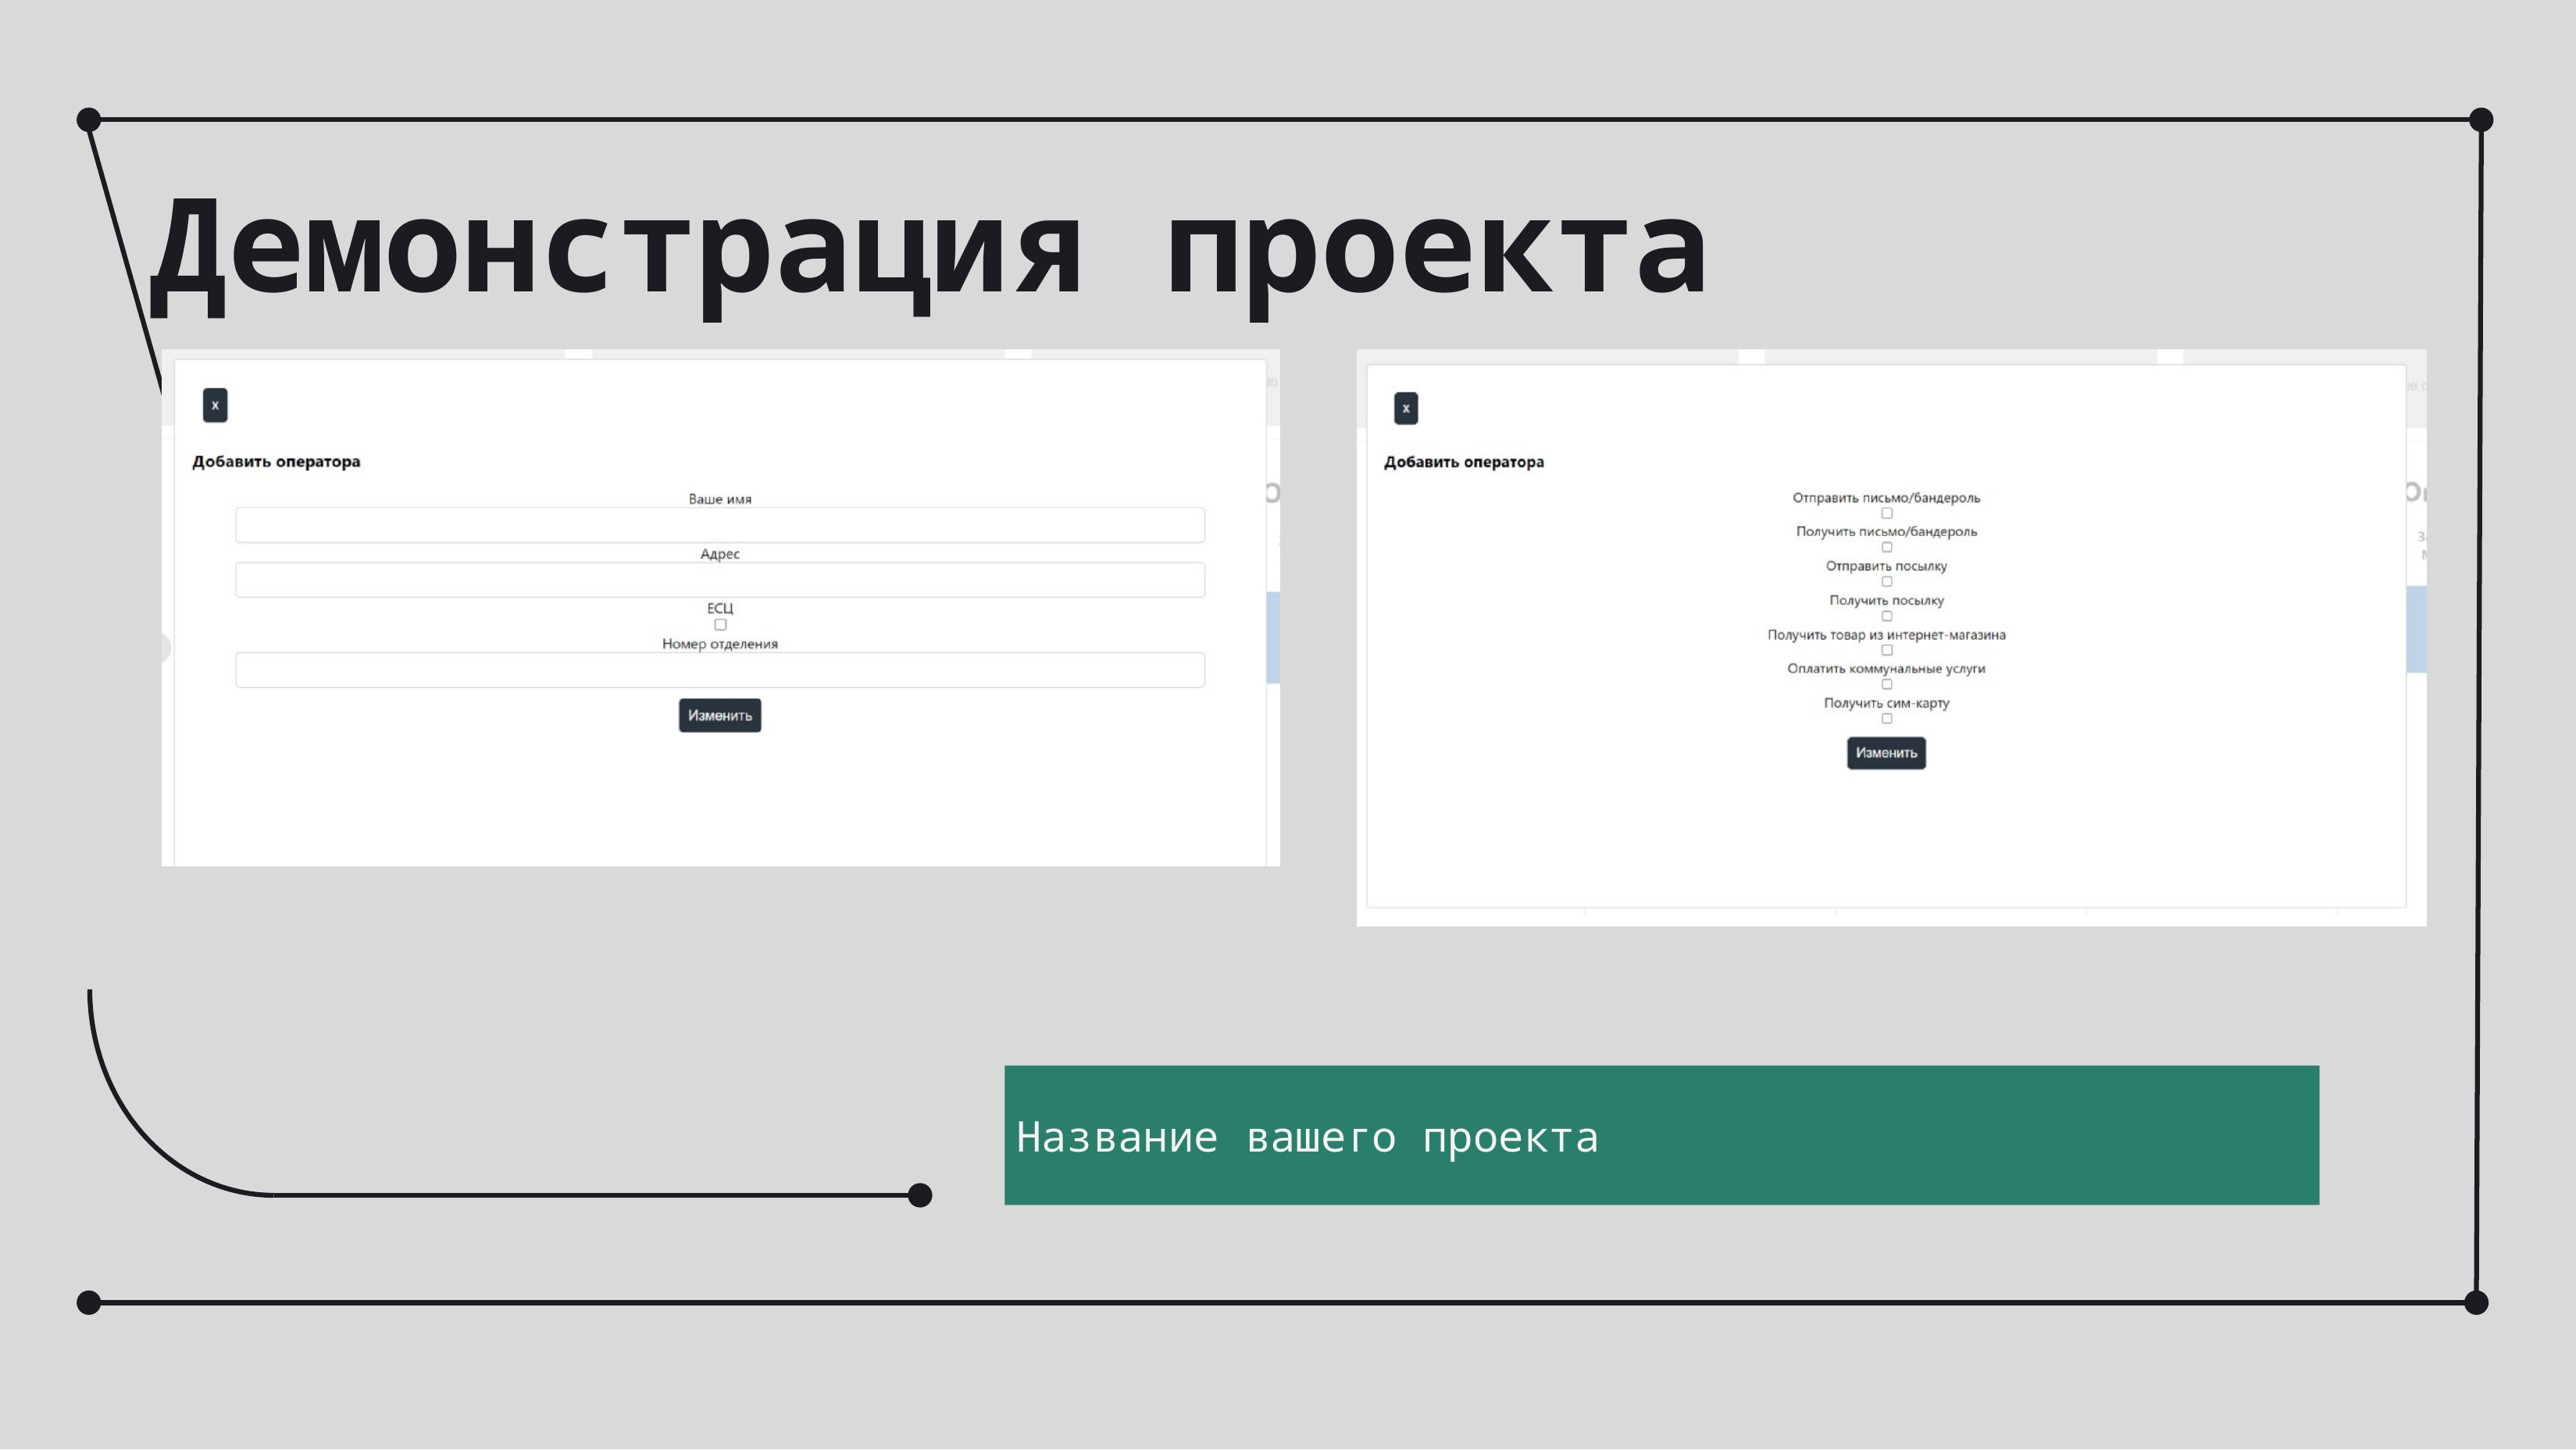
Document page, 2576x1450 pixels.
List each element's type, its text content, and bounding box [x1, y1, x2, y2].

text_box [2476, 129, 2482, 1293]
text_box [89, 989, 274, 1196]
picture [1356, 349, 2427, 927]
text_box Название вашего проекта [1003, 1064, 2321, 1207]
text_box Демонстрация проекта [137, 155, 2214, 323]
text_box [77, 1291, 101, 1314]
text_box [77, 108, 100, 131]
text_box [908, 1184, 932, 1207]
text_box [2465, 1292, 2489, 1314]
picture [162, 348, 1280, 866]
text_box [2470, 108, 2493, 131]
